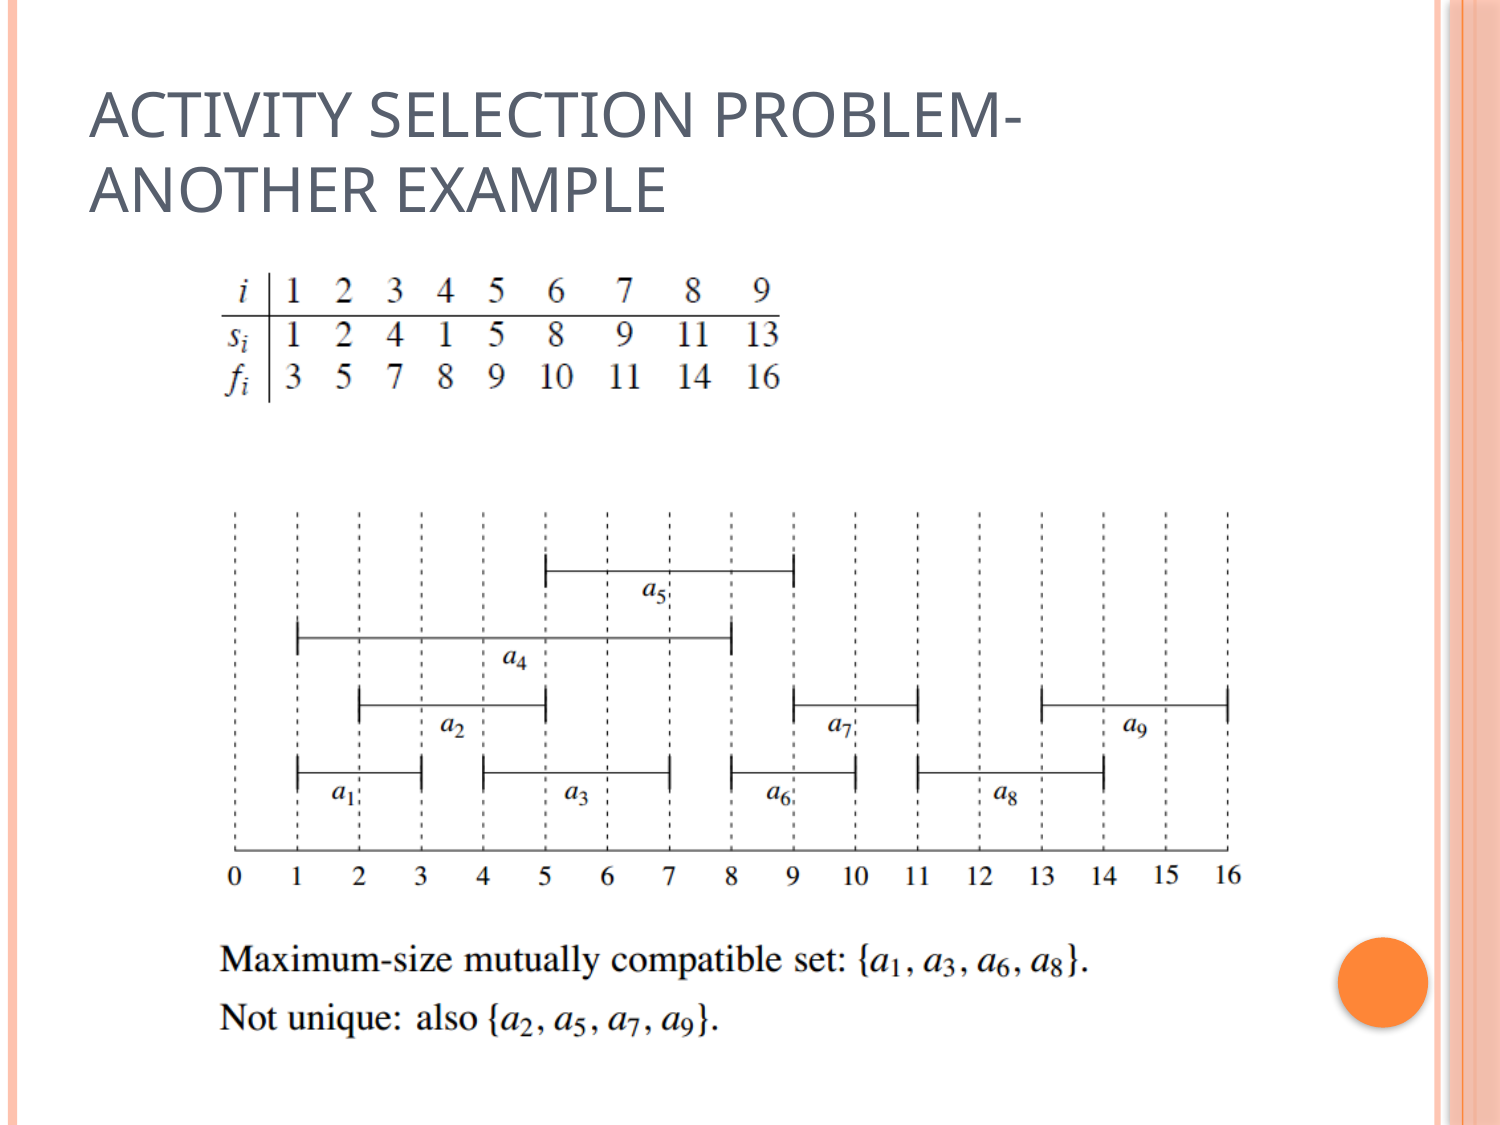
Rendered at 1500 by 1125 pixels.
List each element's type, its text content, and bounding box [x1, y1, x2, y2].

picture [199, 269, 795, 426]
title Activity Selection Problem- Another Example [75, 45, 1300, 233]
picture [199, 486, 1263, 1051]
